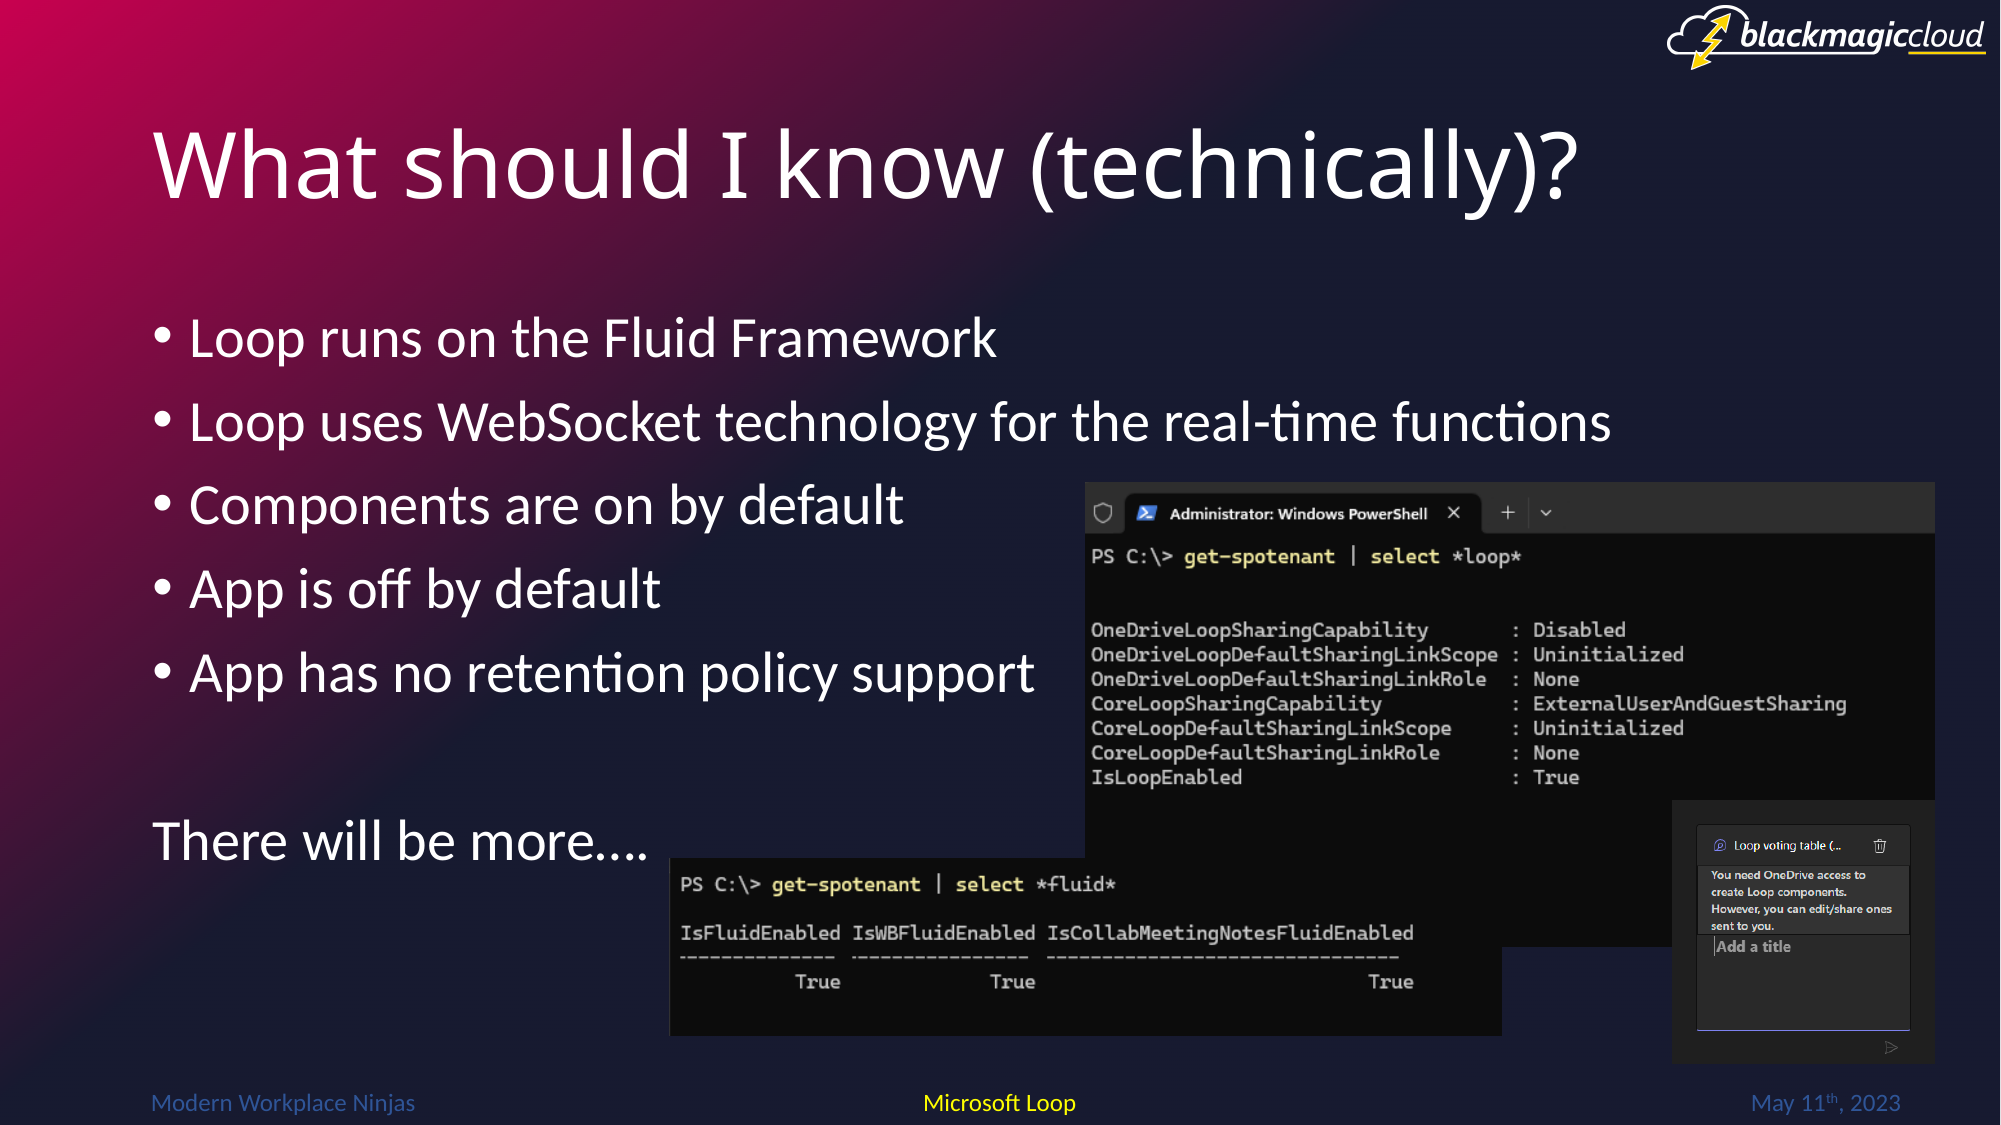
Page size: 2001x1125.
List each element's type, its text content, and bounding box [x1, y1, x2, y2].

list Loop runs on the Fluid Framework Loop uses WebSocket technology for the real-time functions Components are on by default App is off by default App has no retention policy support There will be more…. [137, 299, 1863, 1014]
title What should I know (technically)? [137, 59, 1863, 278]
picture [0, 0, 2001, 1125]
